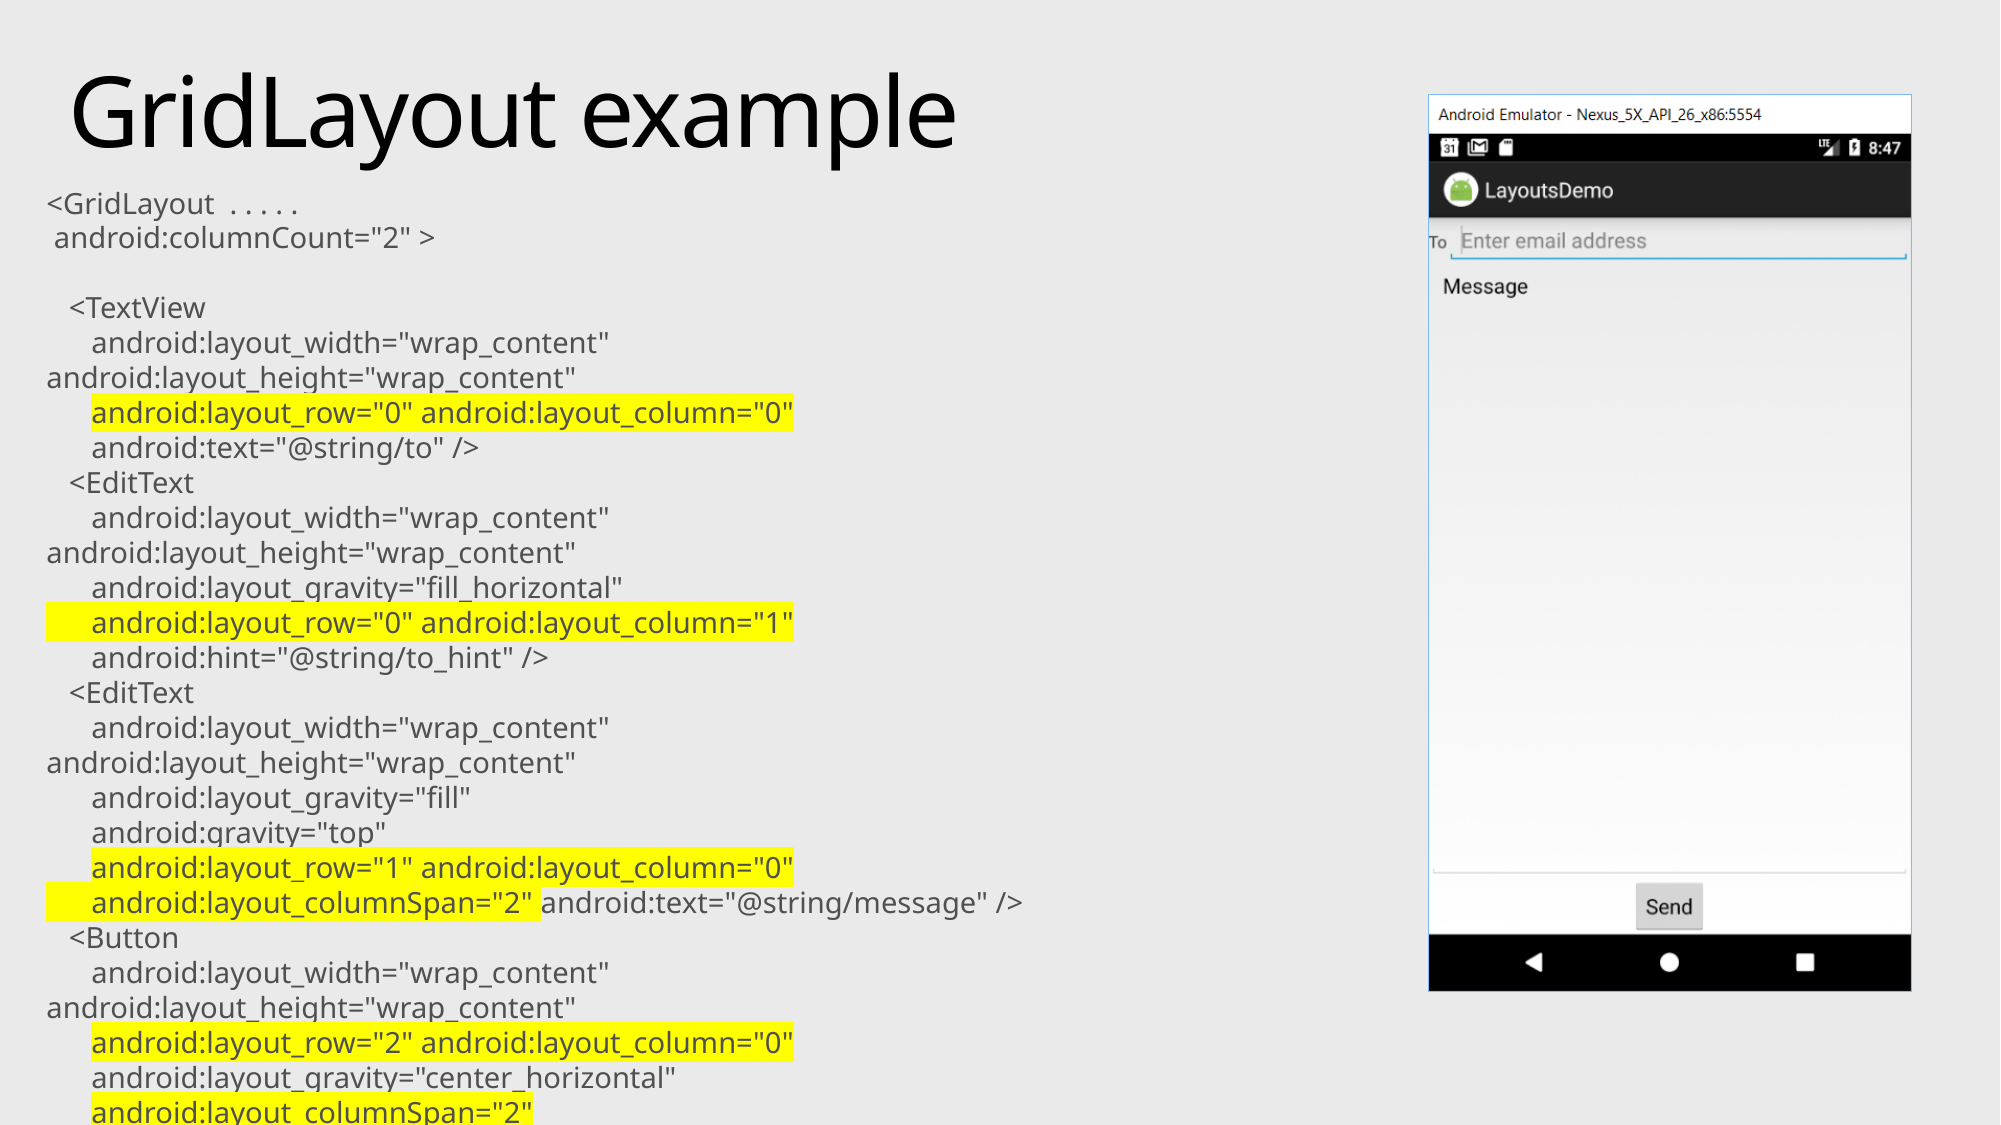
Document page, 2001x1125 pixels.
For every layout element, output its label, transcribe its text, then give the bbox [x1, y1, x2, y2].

text_box <GridLayout . . . . . android:columnCount="2" > <TextView android:layout_width="wrap_content" android:layout_height="wrap_content" android:layout_row="0" android:layout_column="0" android:text="@string/to" /> <EditText android:layout_width="wrap_content" android:layout_height="wrap_content" android:layout_gravity="fill_horizontal" android:layout_row="0" android:layout_column="1" android:hint="@string/to_hint" /> <EditText android:layout_width="wrap_content" android:layout_height="wrap_content" android:layout_gravity="fill" android:gravity="top" android:layout_row="1" android:layout_column="0" android:layout_columnSpan="2" android:text="@string/message" /> <Button android:layout_width="wrap_content" android:layout_height="wrap_content" android:layout_row="2" android:layout_column="0" android:layout_gravity="center_horizontal" android:layout_columnSpan="2" android:text="@string/send" /> </GridLayout> [31, 177, 1096, 1125]
picture [1428, 94, 1913, 992]
title GridLayout example [44, 47, 1957, 196]
